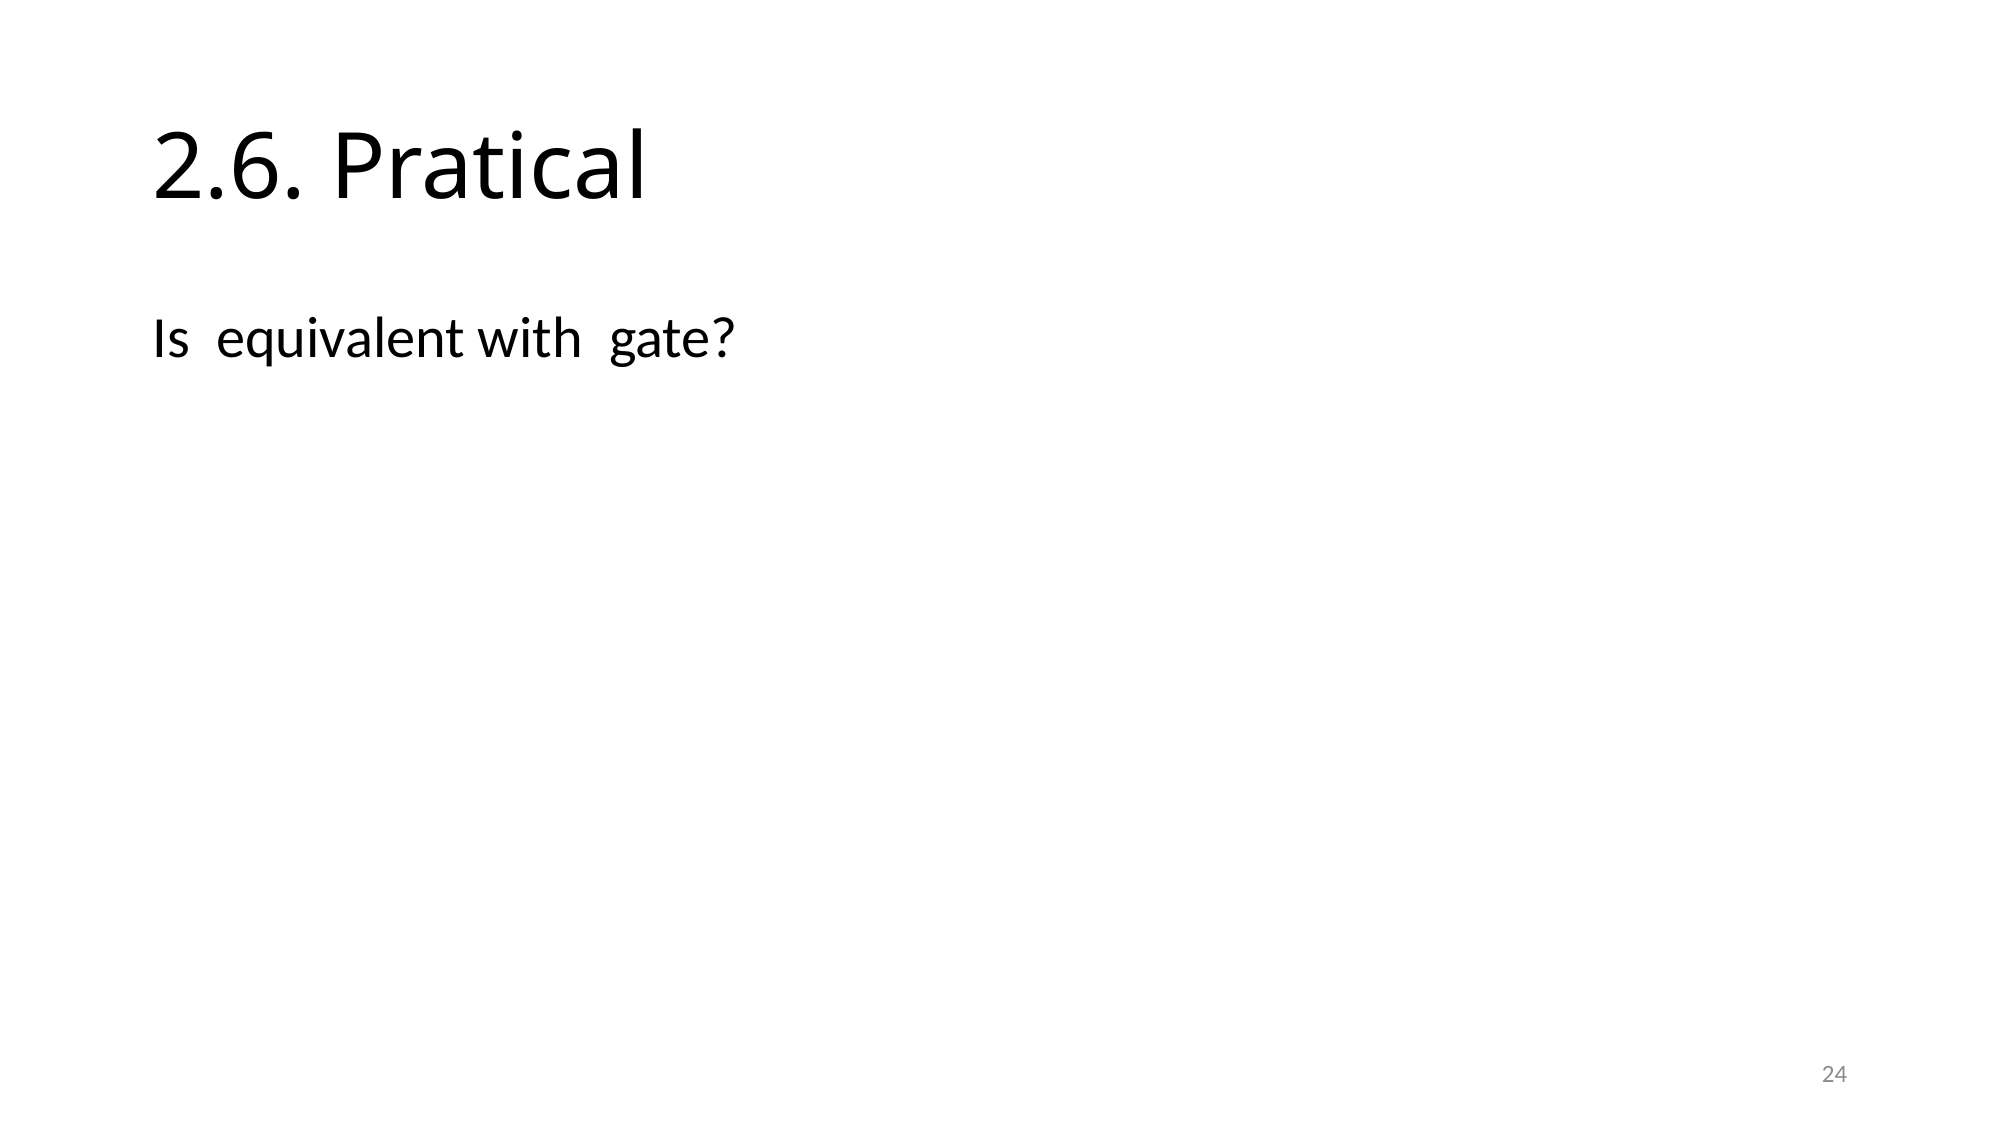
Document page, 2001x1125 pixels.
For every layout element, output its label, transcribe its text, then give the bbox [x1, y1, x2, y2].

title 2.6. Pratical [137, 59, 1863, 278]
slide_number 24 [1412, 1042, 1863, 1103]
